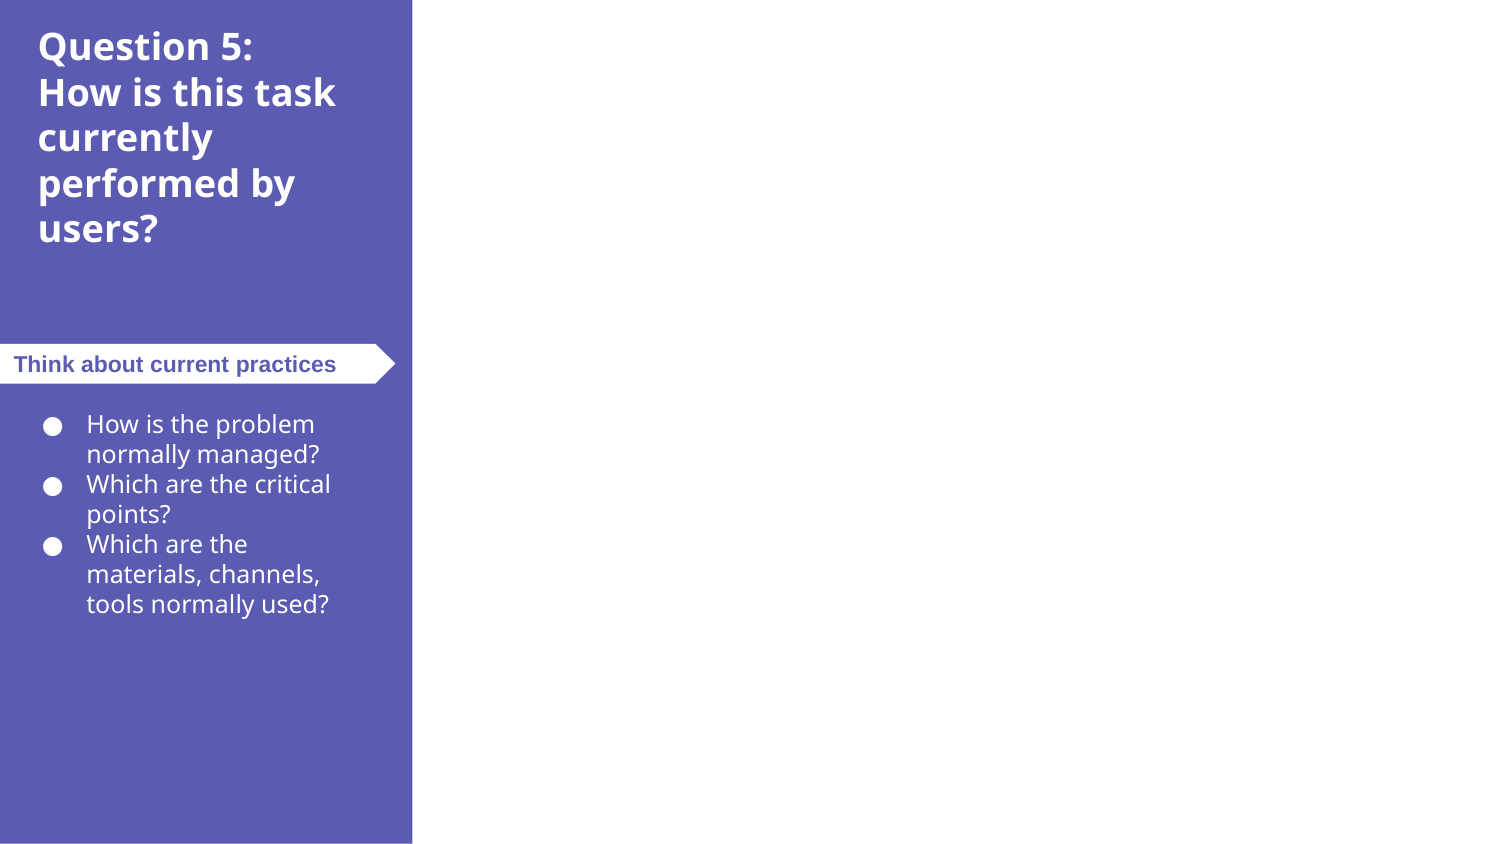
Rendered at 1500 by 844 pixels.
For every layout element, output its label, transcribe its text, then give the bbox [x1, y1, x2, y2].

text_box How is the problem normally managed? Which are the critical points? Which are the materials, channels, tools normally used? [26, 393, 384, 634]
text_box Question 5: How is this task currently performed by users? [22, 7, 389, 266]
text_box Think about current practices [0, 343, 396, 384]
text_box [0, 0, 413, 844]
